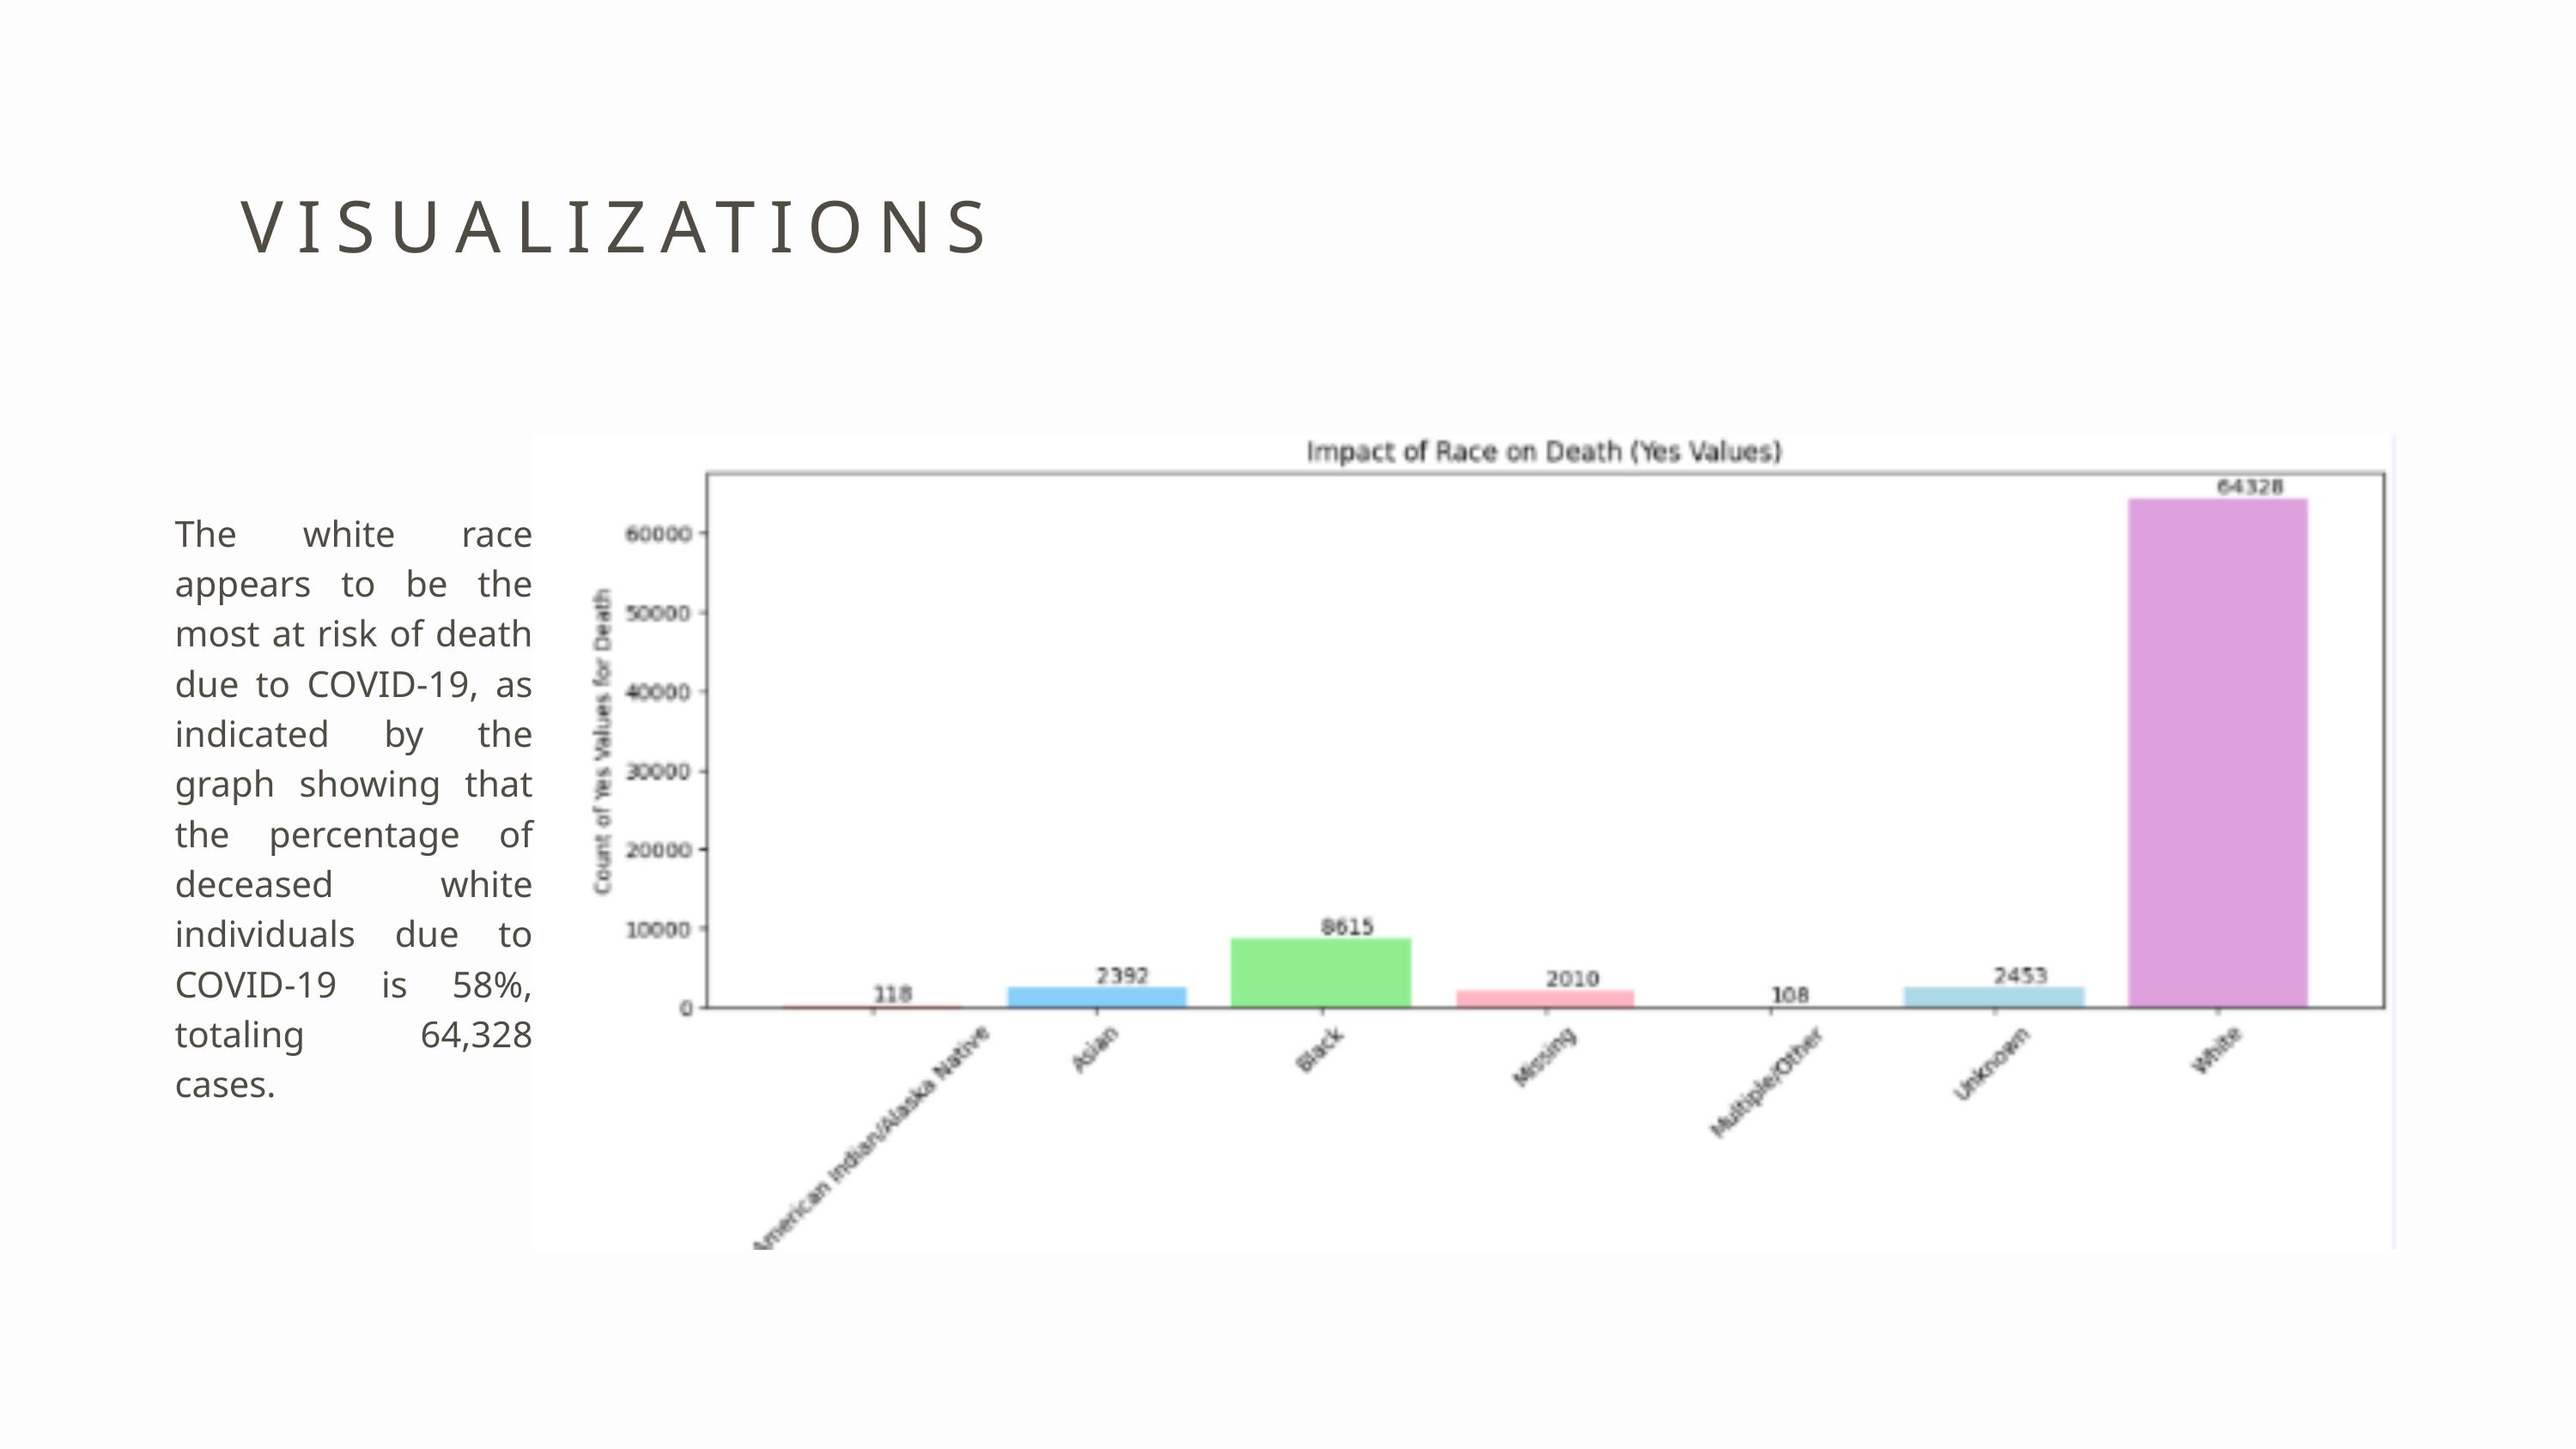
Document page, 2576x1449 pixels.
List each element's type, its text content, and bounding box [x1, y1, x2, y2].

text_box [532, 435, 2397, 1250]
text_box The white race appears to be the most at risk of death due to COVID-19, as indicated by the graph showing that the percentage of deceased white individuals due to COVID-19 is 58%, totaling 64,328 cases. [174, 504, 533, 1106]
text_box VISUALIZATIONS [240, 167, 1086, 268]
